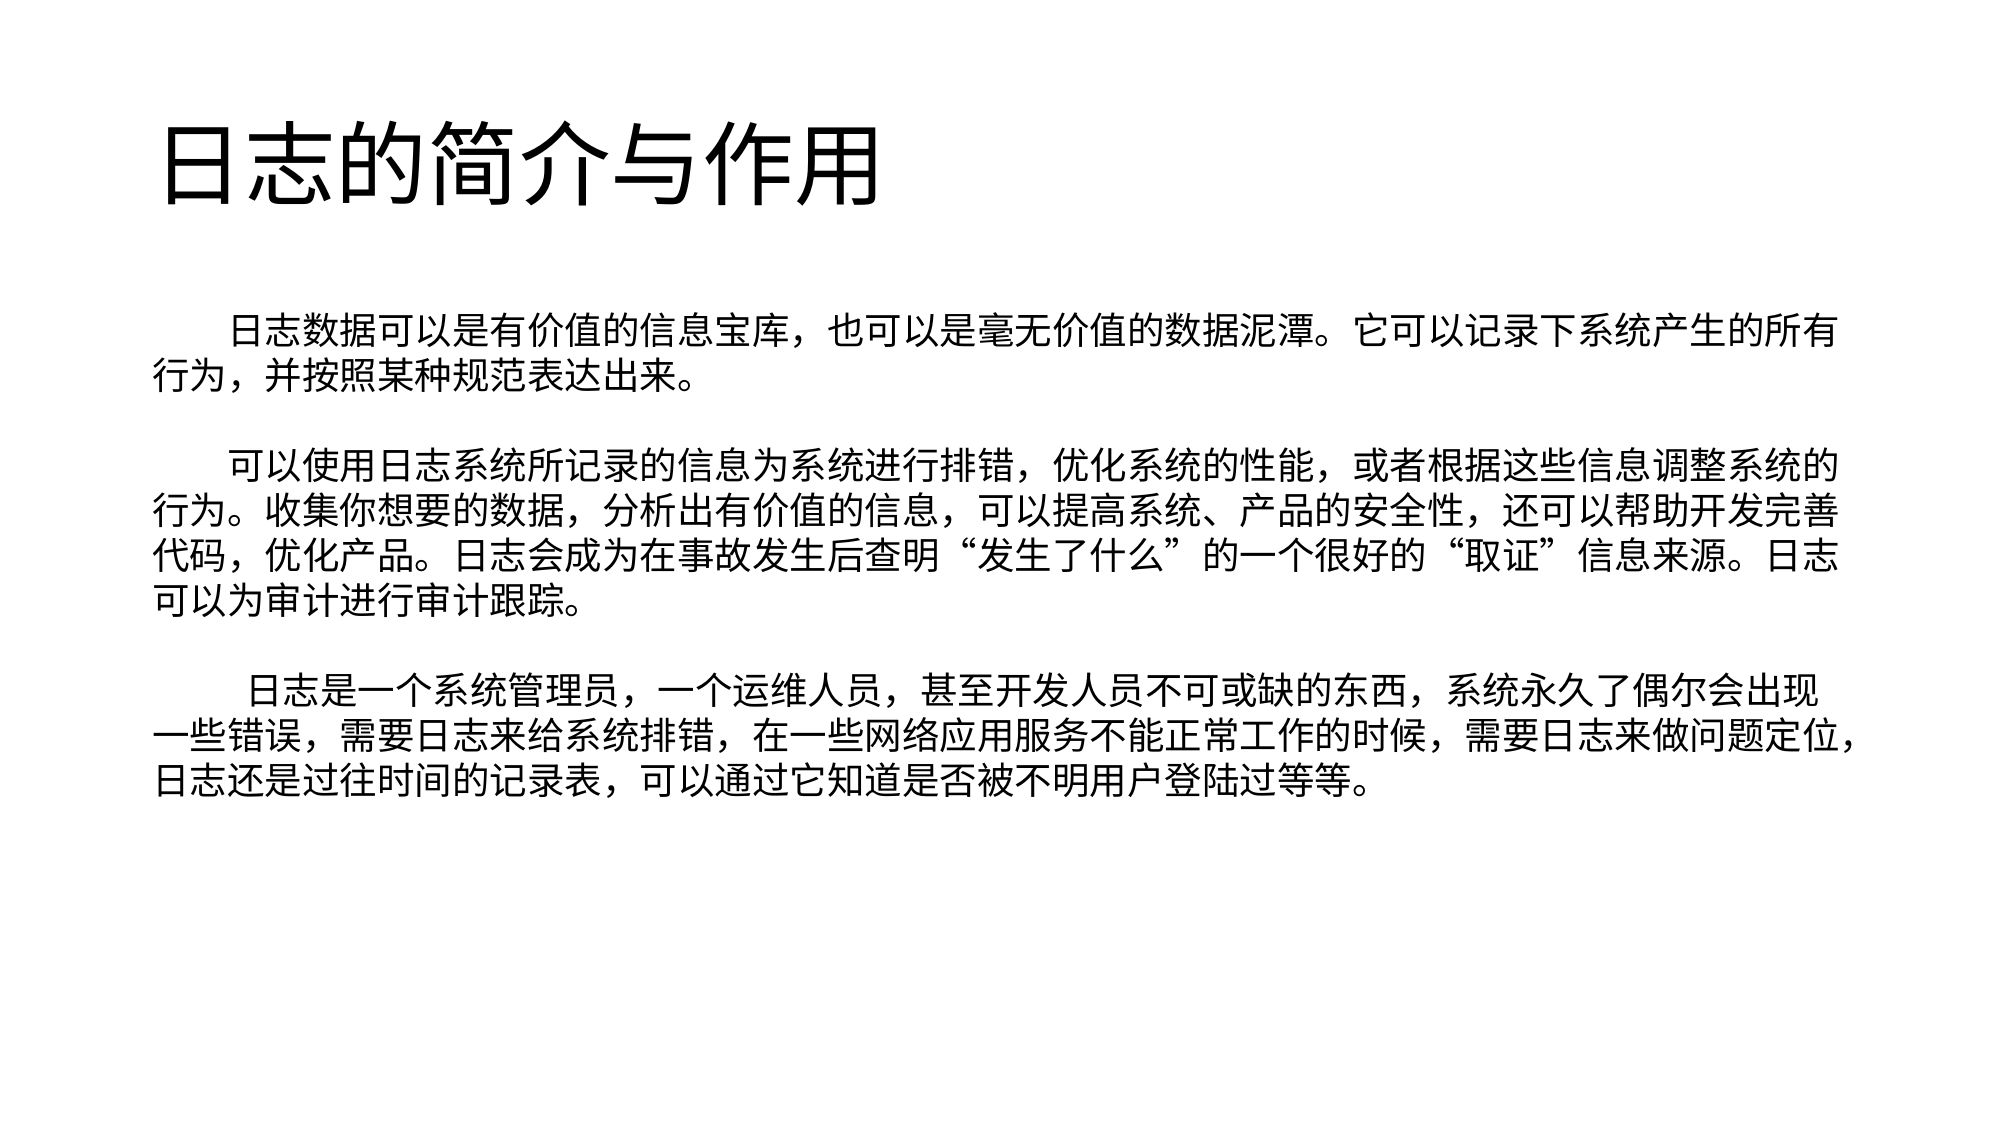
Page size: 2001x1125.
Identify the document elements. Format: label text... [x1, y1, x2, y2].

title 日志的简介与作用 [137, 59, 1863, 278]
list 日志数据可以是有价值的信息宝库，也可以是毫无价值的数据泥潭。它可以记录下系统产生的所有行为，并按照某种规范表达出来。 可以使用日志系统所记录的信息为系统进行排错，优化系统的性能，或者根据这些信息调整系统的行为。收集你想要的数据，分析出有价值的信息，可以提高系统、产品的安全性，还可以帮助开发完善代码，优化产品。日志会成为在事故发生后查明“发生了什么”的一个很好的“取证”信息来源。日志可以为审计进行审计跟踪。 日志是一个系统管理员，一个运维人员，甚至开发人员不可或缺的东西，系统永久了偶尔会出现一些错误，需要日志来给系统排错，在一些网络应用服务不能正常工作的时候，需要日志来做问题定位，日志还是过往时间的记录表，可以通过它知道是否被不明用户登陆过等等。 [137, 299, 1863, 1014]
